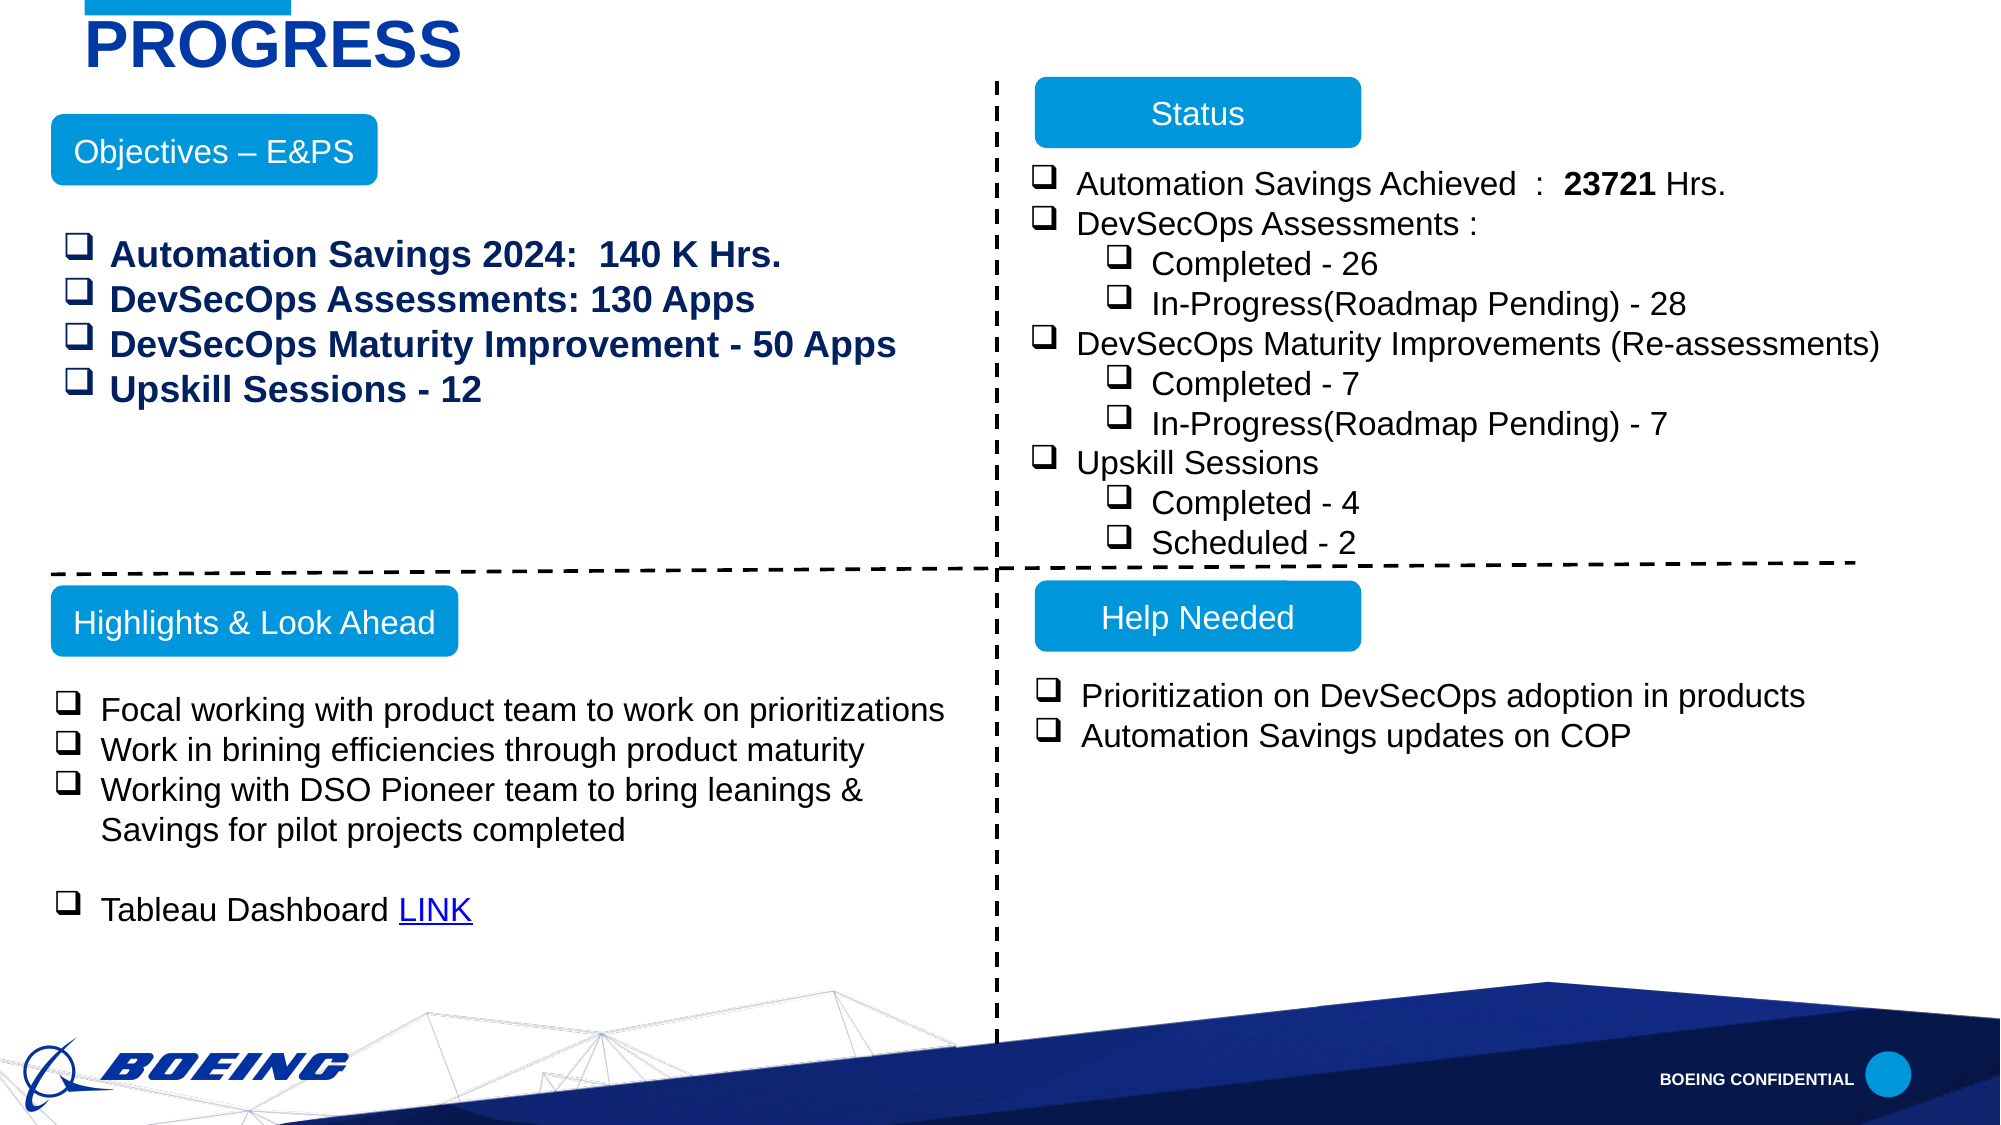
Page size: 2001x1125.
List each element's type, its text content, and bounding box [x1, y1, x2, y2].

text_box Help Needed [1034, 609, 1362, 652]
text_box Focal working with product team to work on prioritizations Work in brining efficiencies through product maturity Working with DSO Pioneer team to bring leanings & Savings for pilot projects completed Tableau Dashboard LINK [38, 680, 986, 935]
text_box Status [1034, 76, 1362, 149]
picture [0, 981, 2000, 1125]
title Progress [84, 21, 1914, 81]
text_box [1025, 713, 2000, 820]
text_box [50, 562, 1856, 575]
text_box Highlights & Look Ahead [50, 585, 459, 657]
text_box Automation Savings 2024: 140 K Hrs. DevSecOps Assessments: 130 Apps DevSecOps Maturity Improvement - 50 Apps Upskill Sessions - 12 [47, 222, 913, 507]
text_box Automation Savings Achieved : 23721 Hrs. DevSecOps Assessments : Completed - 26 In-Progress(Roadmap Pending) - 28 DevSecOps Maturity Improvements (Re-assessments) Completed - 7 In-Progress(Roadmap Pending) - 7 Upskill Sessions Completed - 4 Scheduled - 2 [1014, 154, 1962, 609]
text_box Prioritization on DevSecOps adoption in products Automation Savings updates on COP [1019, 667, 1967, 762]
text_box Objectives – E&PS [51, 114, 378, 186]
